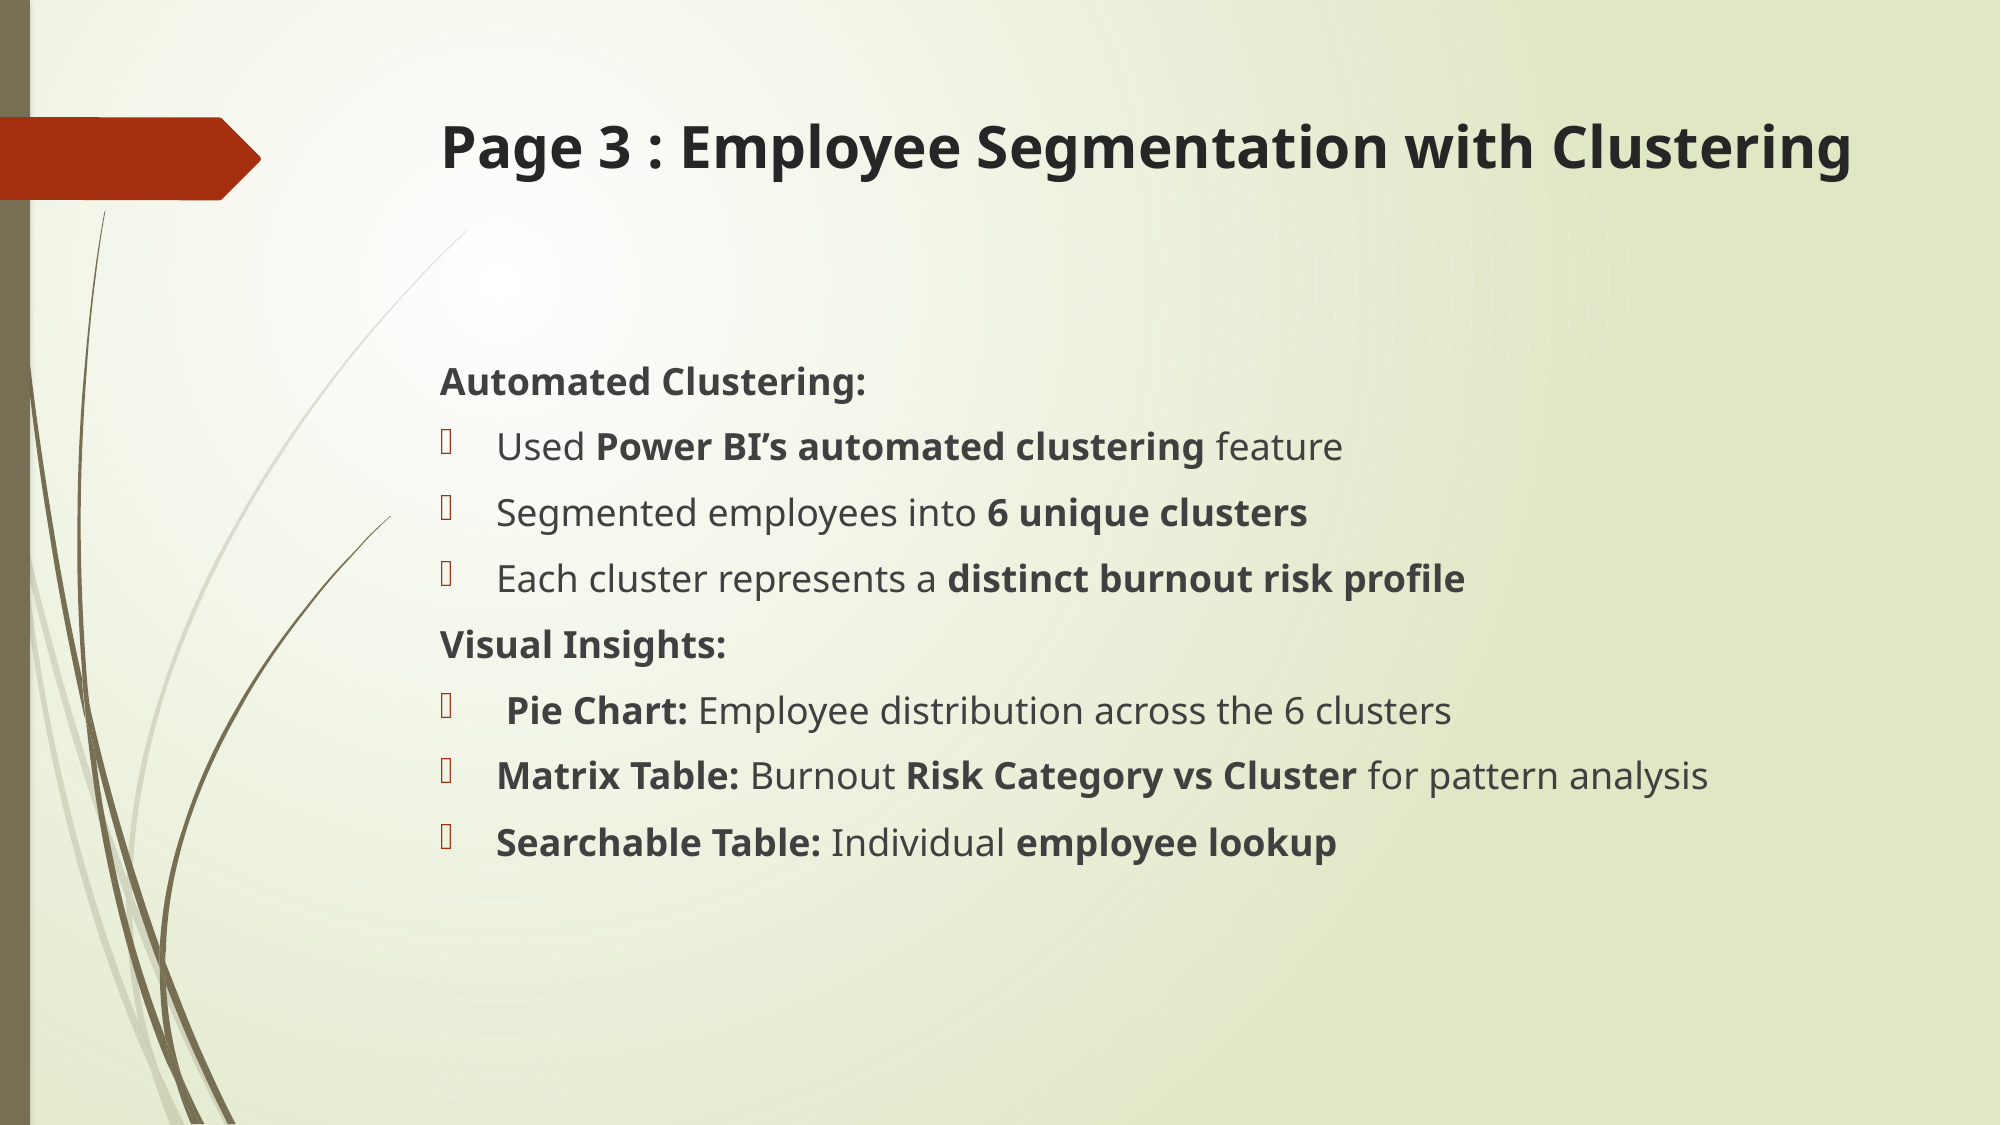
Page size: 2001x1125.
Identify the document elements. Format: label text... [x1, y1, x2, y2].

title Page 3 : Employee Segmentation with Clustering [425, 102, 1888, 313]
list Automated Clustering: Used Power BI’s automated clustering feature Segmented employees into 6 unique clusters Each cluster represents a distinct burnout risk profile Visual Insights: Pie Chart: Employee distribution across the 6 clusters Matrix Table: Burnout Risk Category vs Cluster for pattern analysis Searchable Table: Individual employee lookup [424, 350, 1888, 970]
